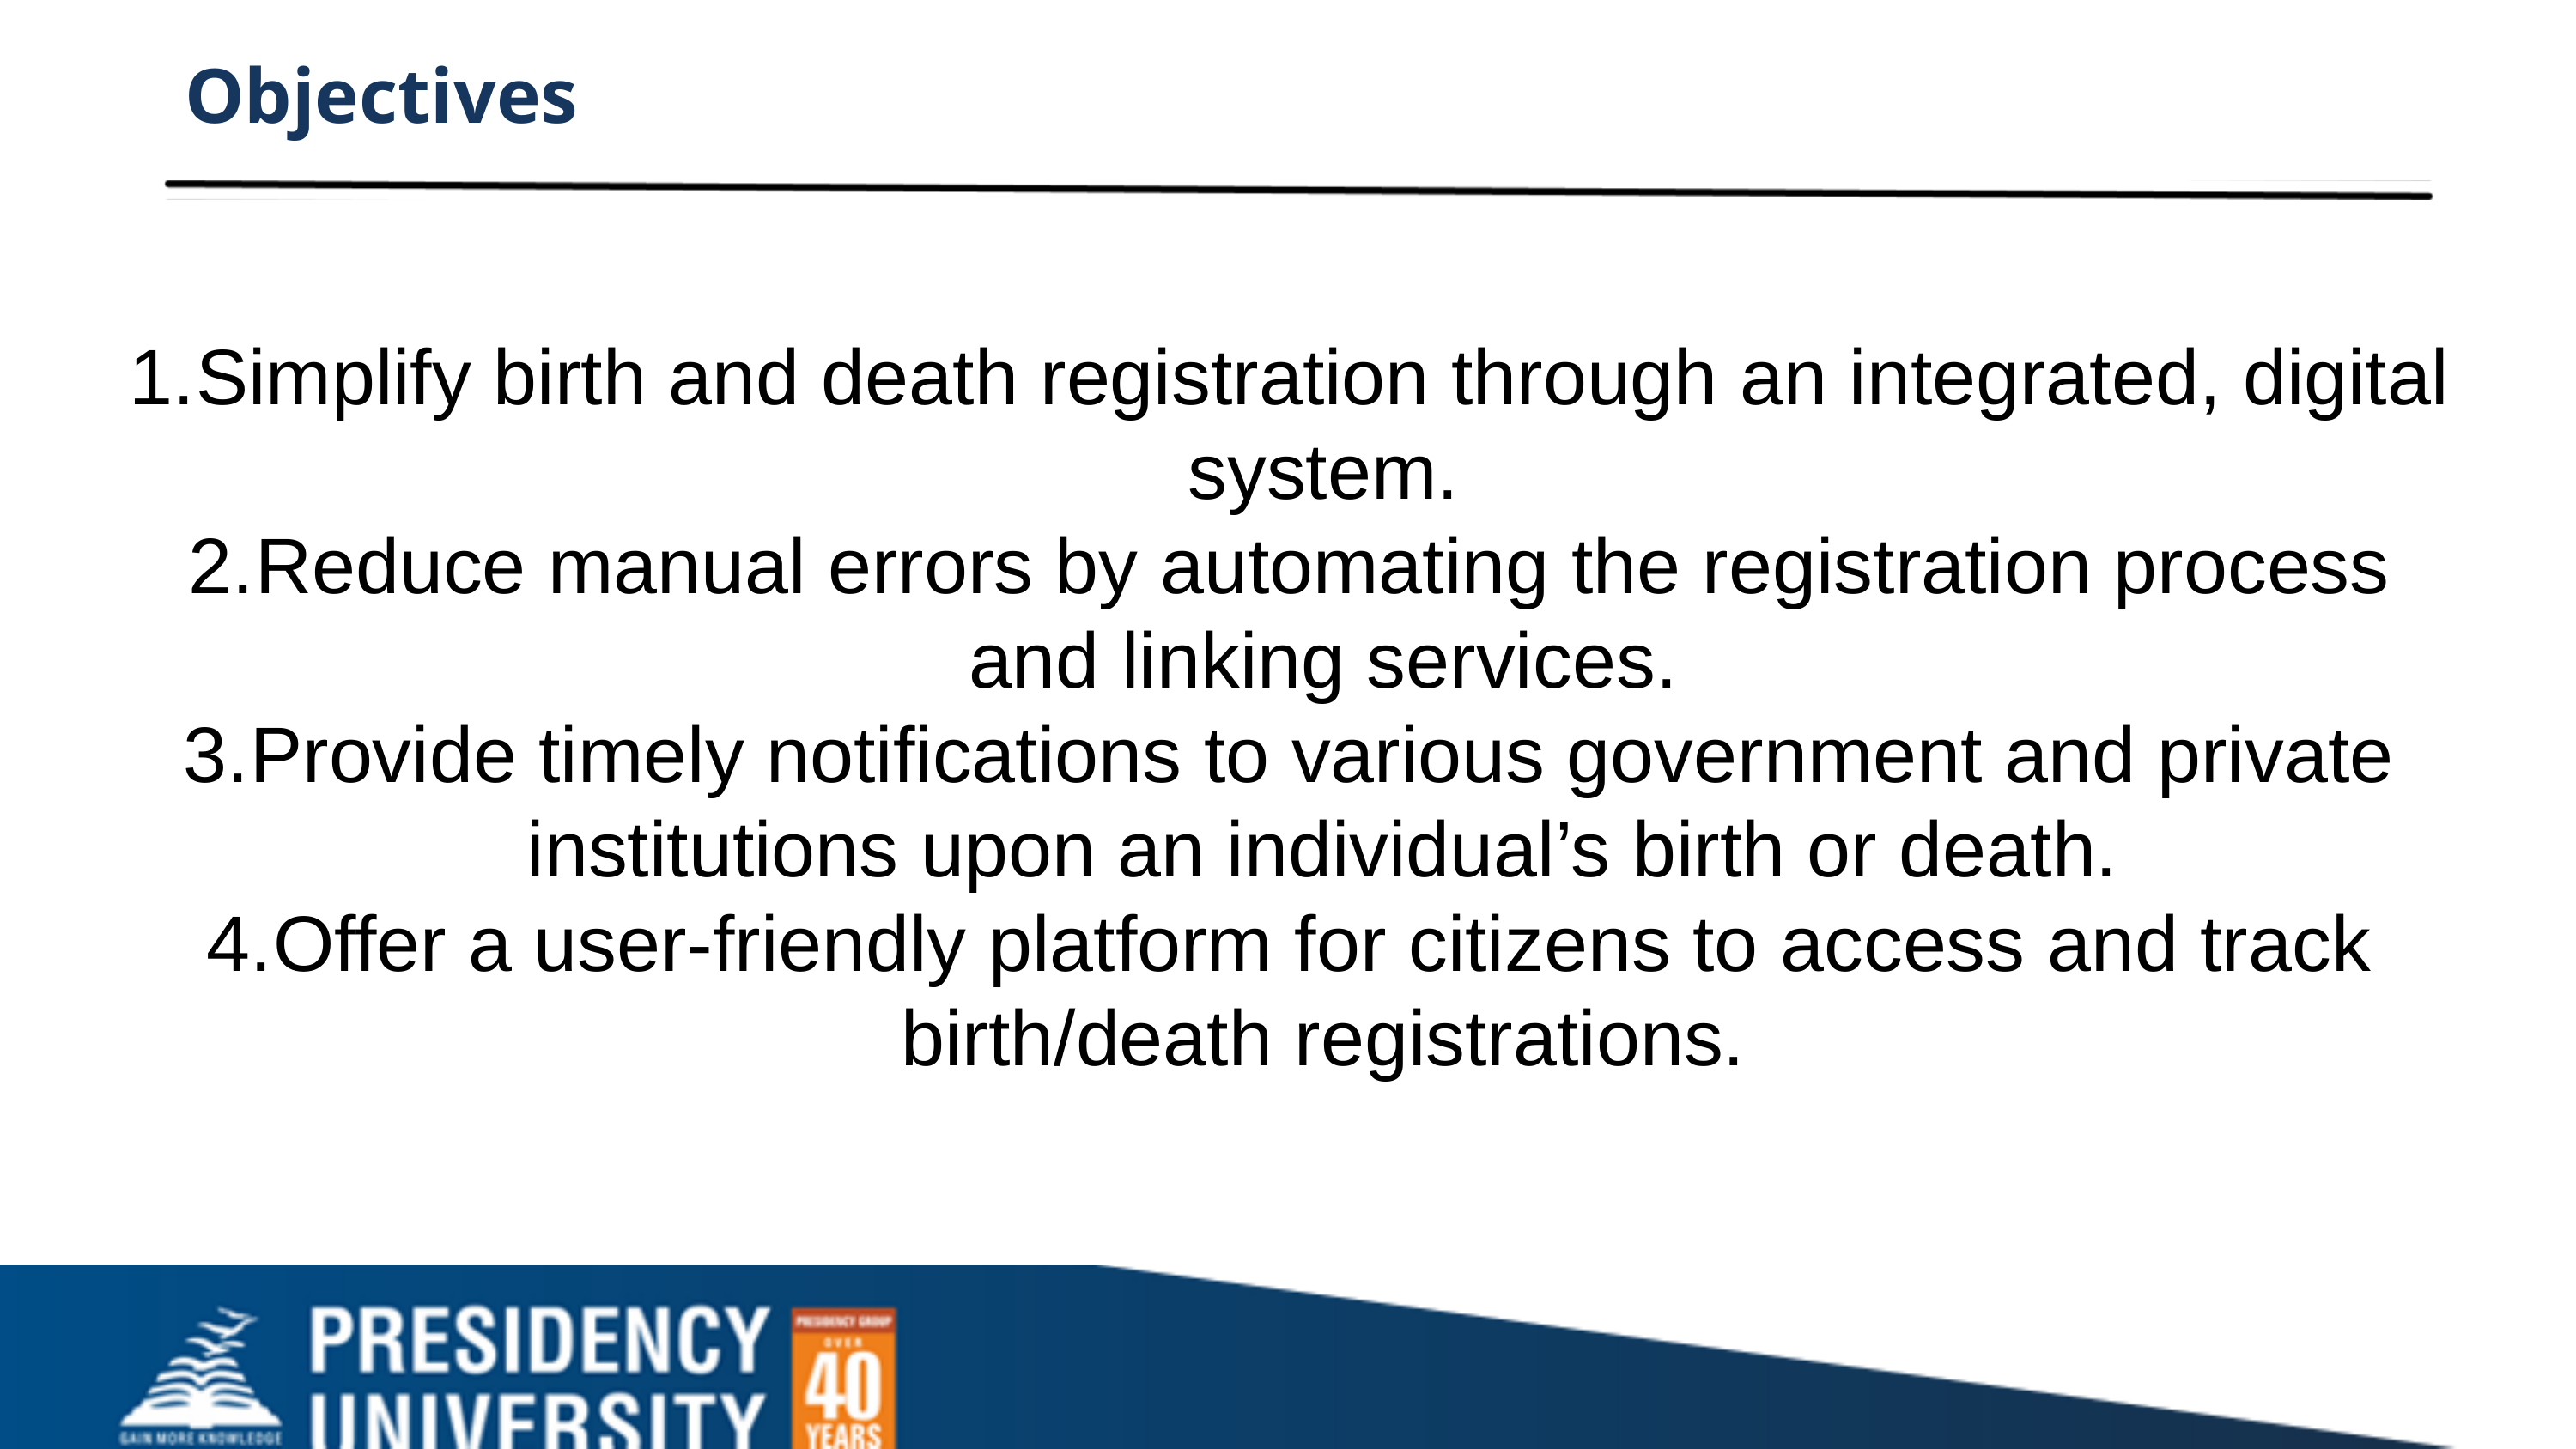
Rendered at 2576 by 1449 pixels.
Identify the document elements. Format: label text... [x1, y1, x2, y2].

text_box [0, 1264, 2576, 1449]
text_box Objectives [184, 48, 2413, 139]
text_box Simplify birth and death registration through an integrated, digital system. Reduce manual errors by automating the registration process and linking services. Provide timely notifications to various government and private institutions upon an individual’s birth or death. Offer a user-friendly platform for citizens to access and track birth/death registrations. [56, 325, 2458, 1082]
text_box [162, 180, 2435, 200]
